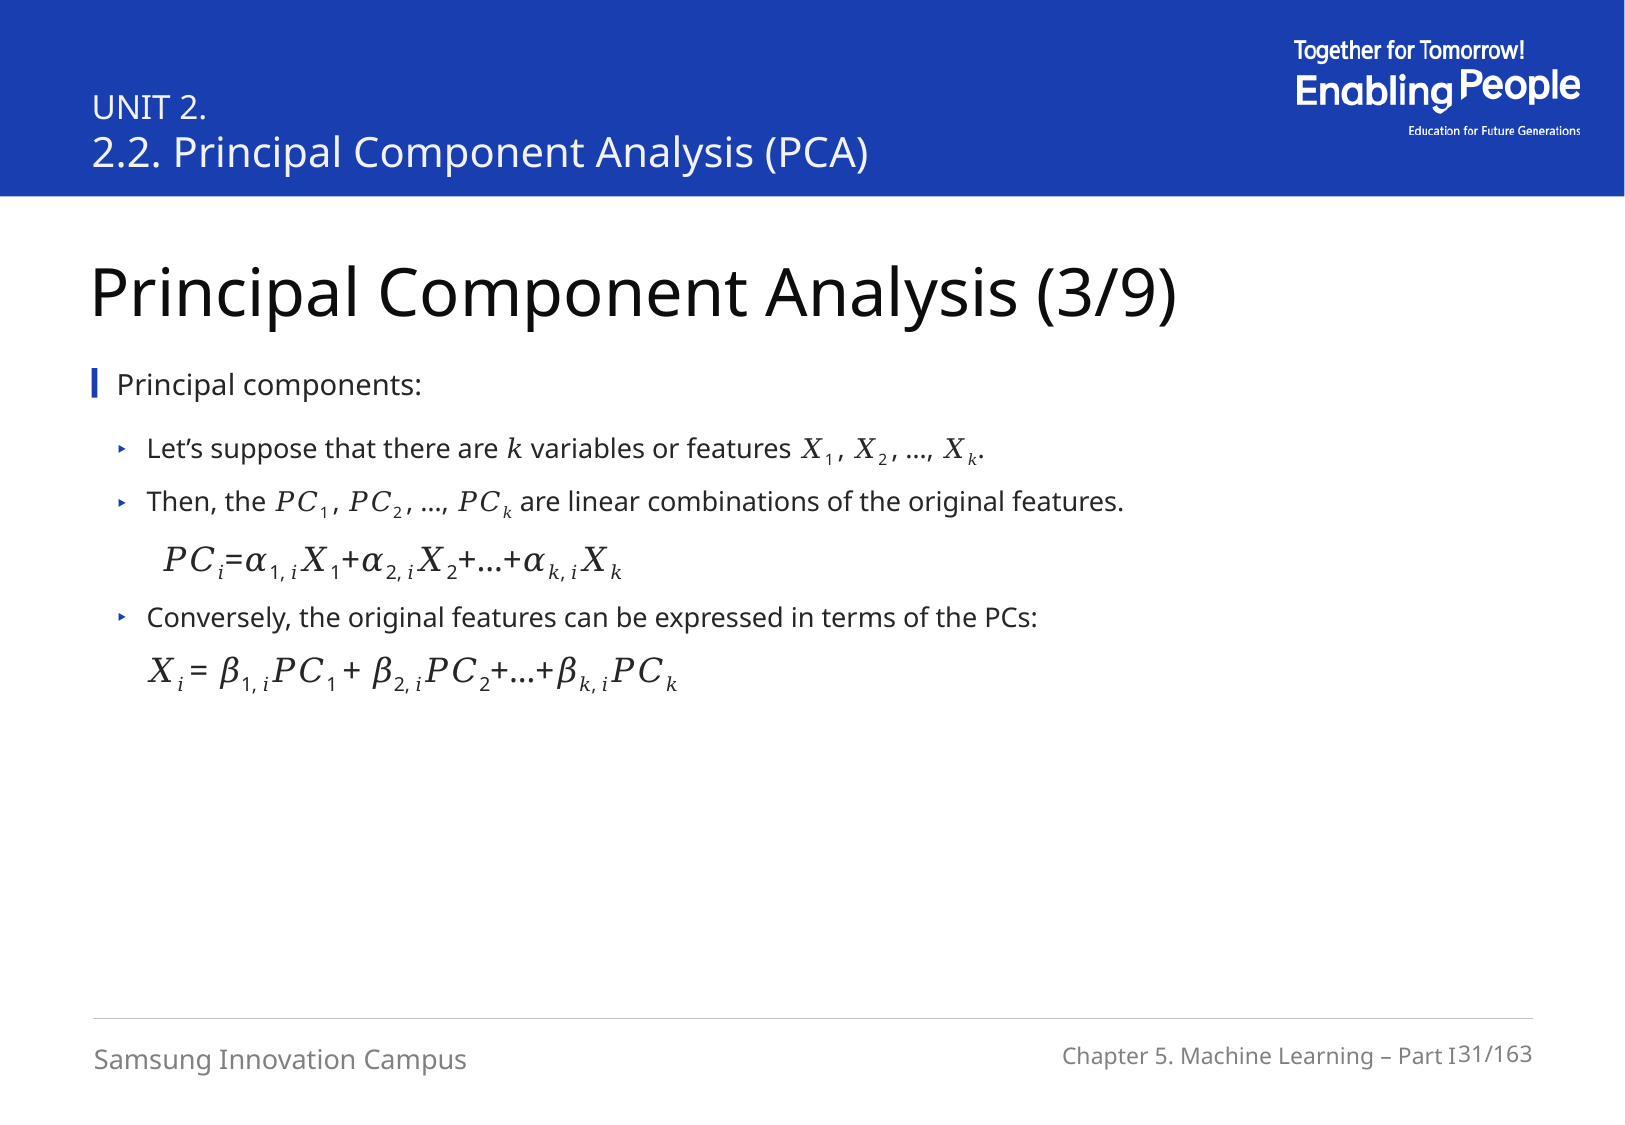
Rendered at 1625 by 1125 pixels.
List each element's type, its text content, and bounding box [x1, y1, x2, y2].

picture [1294, 40, 1580, 135]
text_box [91, 366, 1533, 402]
text_box UNIT 2. 2.2. Principal Component Analysis (PCA) [91, 85, 1048, 177]
text_box Let’s suppose that there are 𝑘 variables or features 𝑋1 , 𝑋2 , …, 𝑋𝑘. Then, the 𝑃𝐶1 , 𝑃𝐶2 , …, 𝑃𝐶𝑘 are linear combinations of the original features. 𝑃𝐶𝑖=𝛼1, 𝑖𝑋1+𝛼2, 𝑖𝑋2+…+𝛼𝑘, 𝑖𝑋𝑘 Conversely, the original features can be expressed in terms of the PCs: 𝑋𝑖 = 𝛽1, 𝑖𝑃𝐶1 + 𝛽2, 𝑖𝑃𝐶2+…+𝛽𝑘, 𝑖𝑃𝐶𝑘 [116, 418, 1534, 708]
text_box Principal Component Analysis (3/9) [89, 249, 1534, 331]
